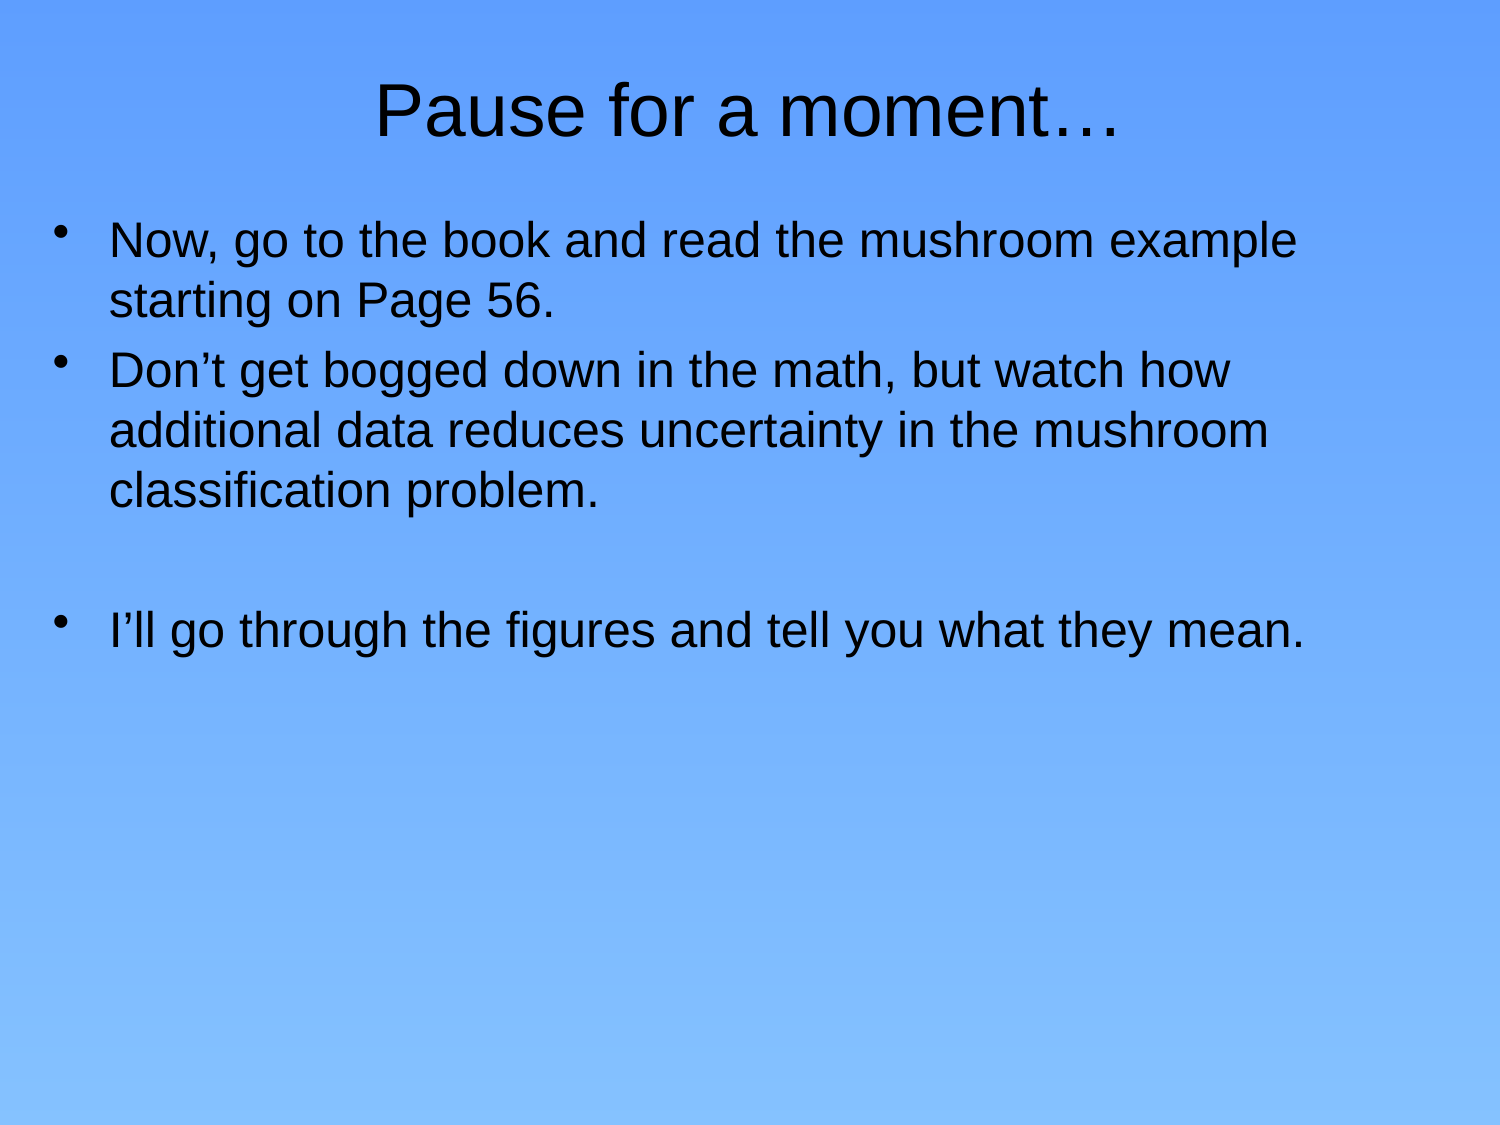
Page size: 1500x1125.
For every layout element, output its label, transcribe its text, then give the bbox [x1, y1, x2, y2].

title Pause for a moment… [37, 50, 1463, 163]
list Now, go to the book and read the mushroom example starting on Page 56. Don’t get bogged down in the math, but watch how additional data reduces uncertainty in the mushroom classification problem. I’ll go through the figures and tell you what they mean. [37, 200, 1463, 1013]
